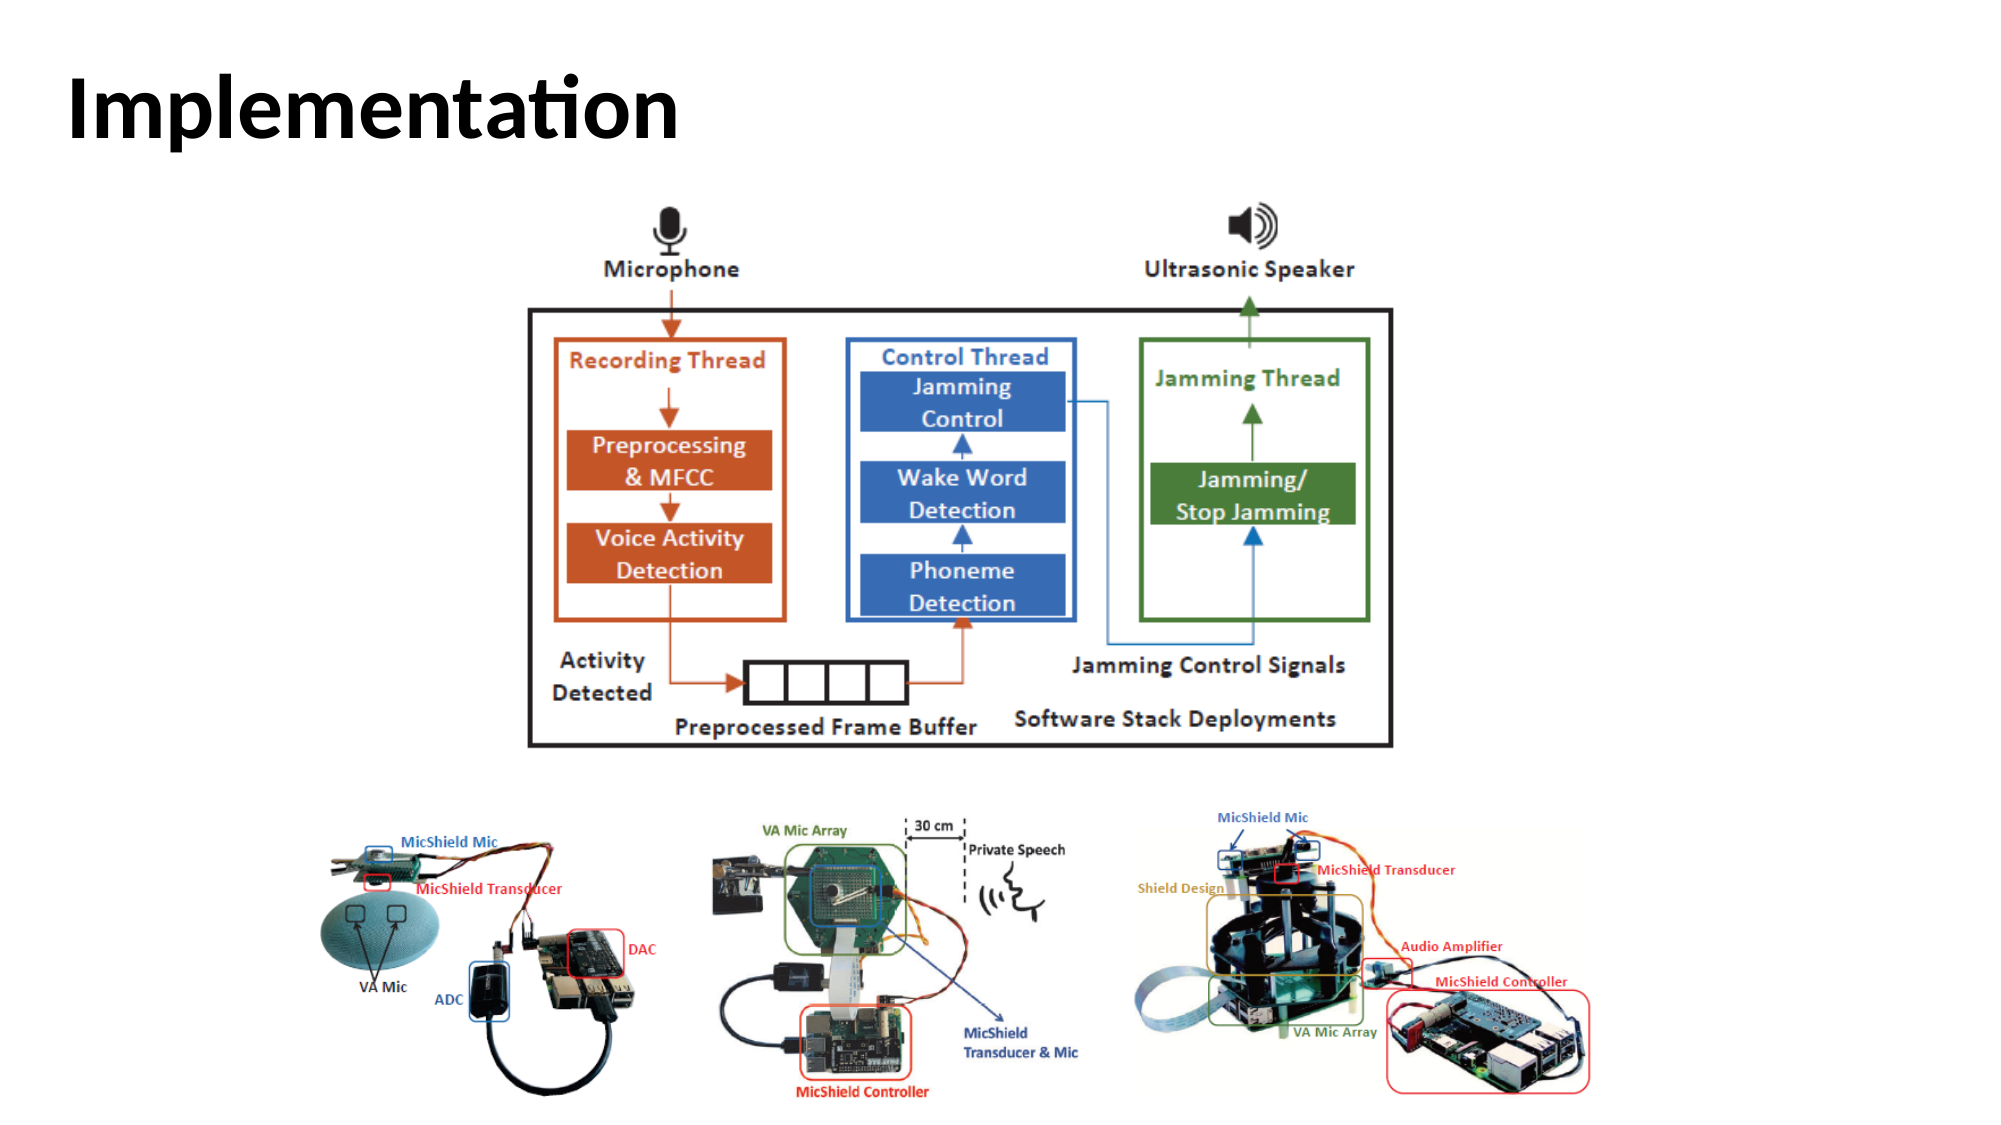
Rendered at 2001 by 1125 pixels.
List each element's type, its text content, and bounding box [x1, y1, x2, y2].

title Implementation [51, 0, 1777, 218]
picture [515, 199, 1405, 758]
picture [310, 804, 1601, 1104]
